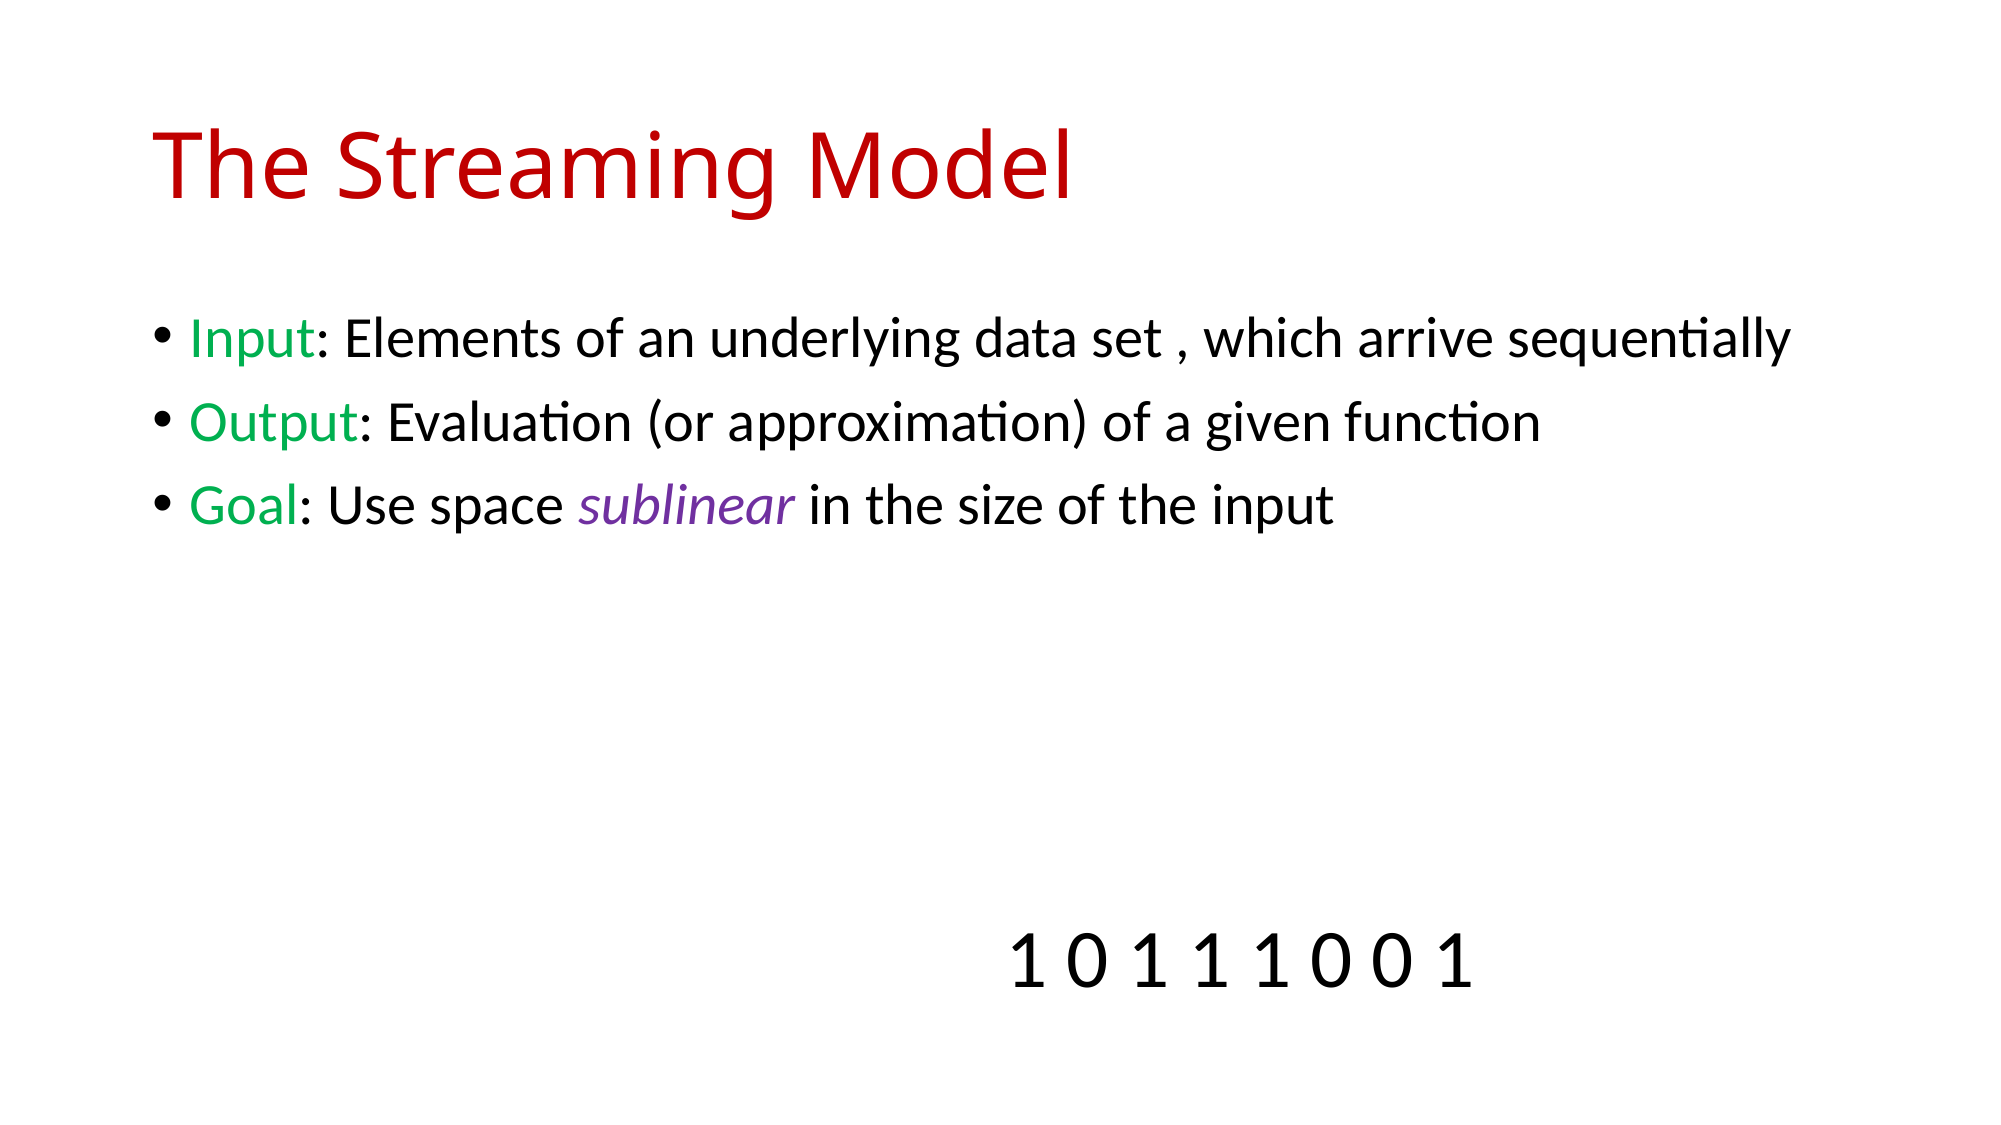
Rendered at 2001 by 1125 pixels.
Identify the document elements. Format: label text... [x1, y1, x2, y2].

text_box 1 0 1 1 1 0 0 1 [990, 897, 1490, 1012]
title The Streaming Model [137, 59, 1863, 278]
